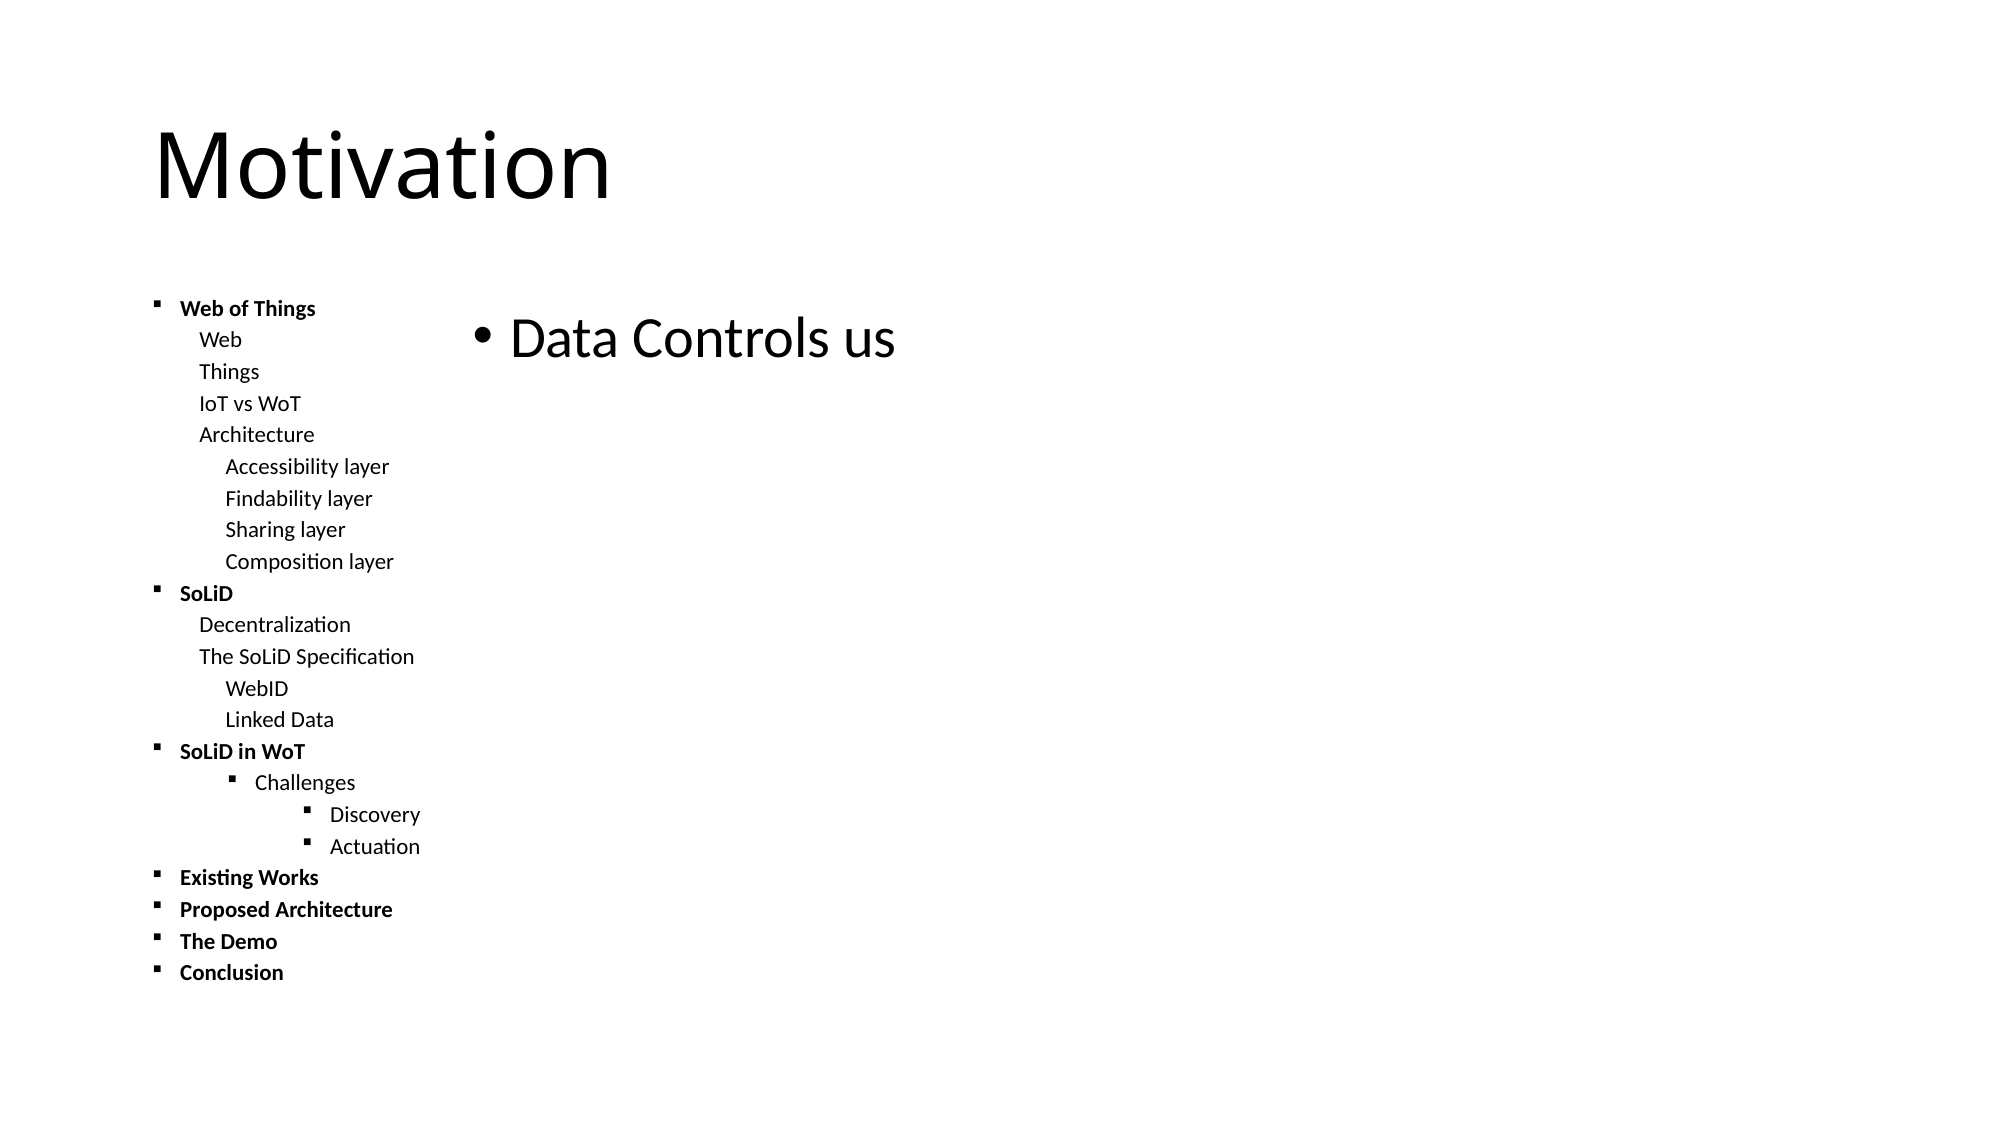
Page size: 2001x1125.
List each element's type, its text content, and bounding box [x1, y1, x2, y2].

title Motivation [137, 59, 1863, 278]
list Data Controls us [457, 299, 1863, 1014]
